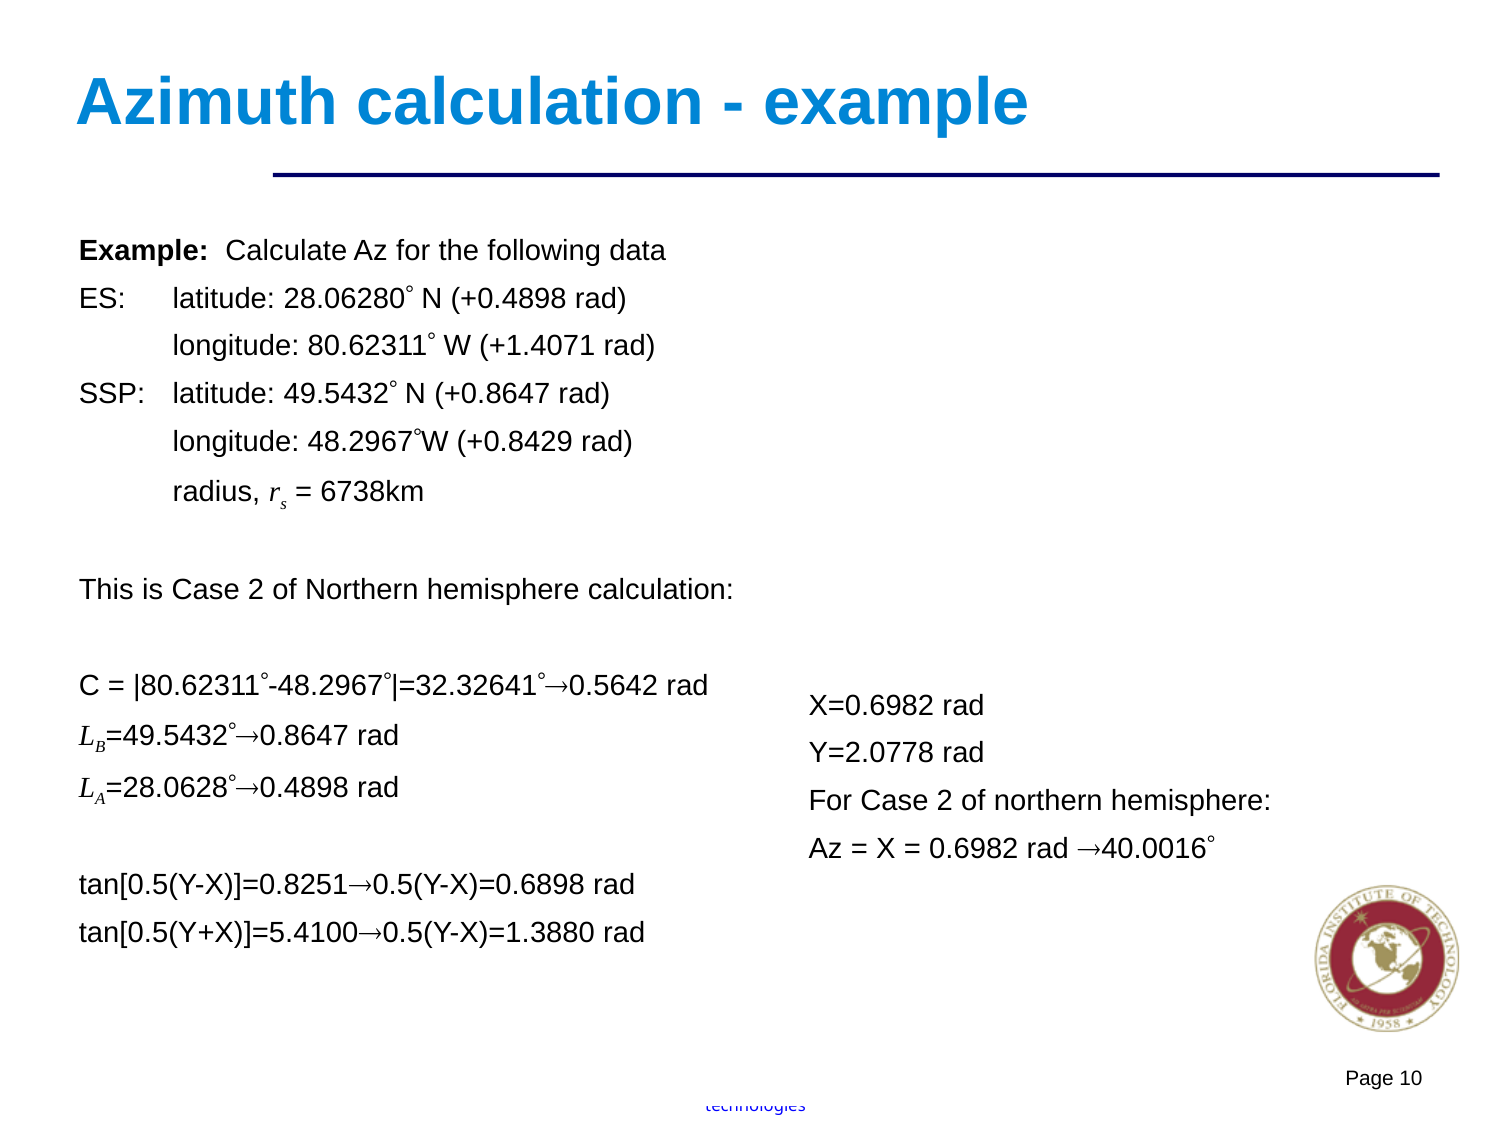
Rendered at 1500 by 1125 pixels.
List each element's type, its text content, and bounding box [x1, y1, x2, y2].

title Azimuth calculation - example [74, 57, 1423, 234]
picture [1313, 866, 1461, 1050]
slide_number Page 10 [1150, 1064, 1423, 1125]
text_box Example: Calculate Az for the following data ES: latitude: 28.06280 N (+0.4898 rad) longitude: 80.62311 W (+1.4071 rad) SSP: latitude: 49.5432 N (+0.8647 rad) longitude: 48.2967W (+0.8429 rad) radius, rs = 6738km This is Case 2 of Northern hemisphere calculation: C = |80.62311-48.2967|=32.326410.5642 rad LB=49.54320.8647 rad LA=28.06280.4898 rad tan[0.5(Y-X)]=0.82510.5(Y-X)=0.6898 rad tan[0.5(Y+X)]=5.41000.5(Y-X)=1.3880 rad [64, 226, 771, 1005]
text_box X=0.6982 rad Y=2.0778 rad For Case 2 of northern hemisphere: Az = X = 0.6982 rad 40.0016 [793, 681, 1304, 873]
